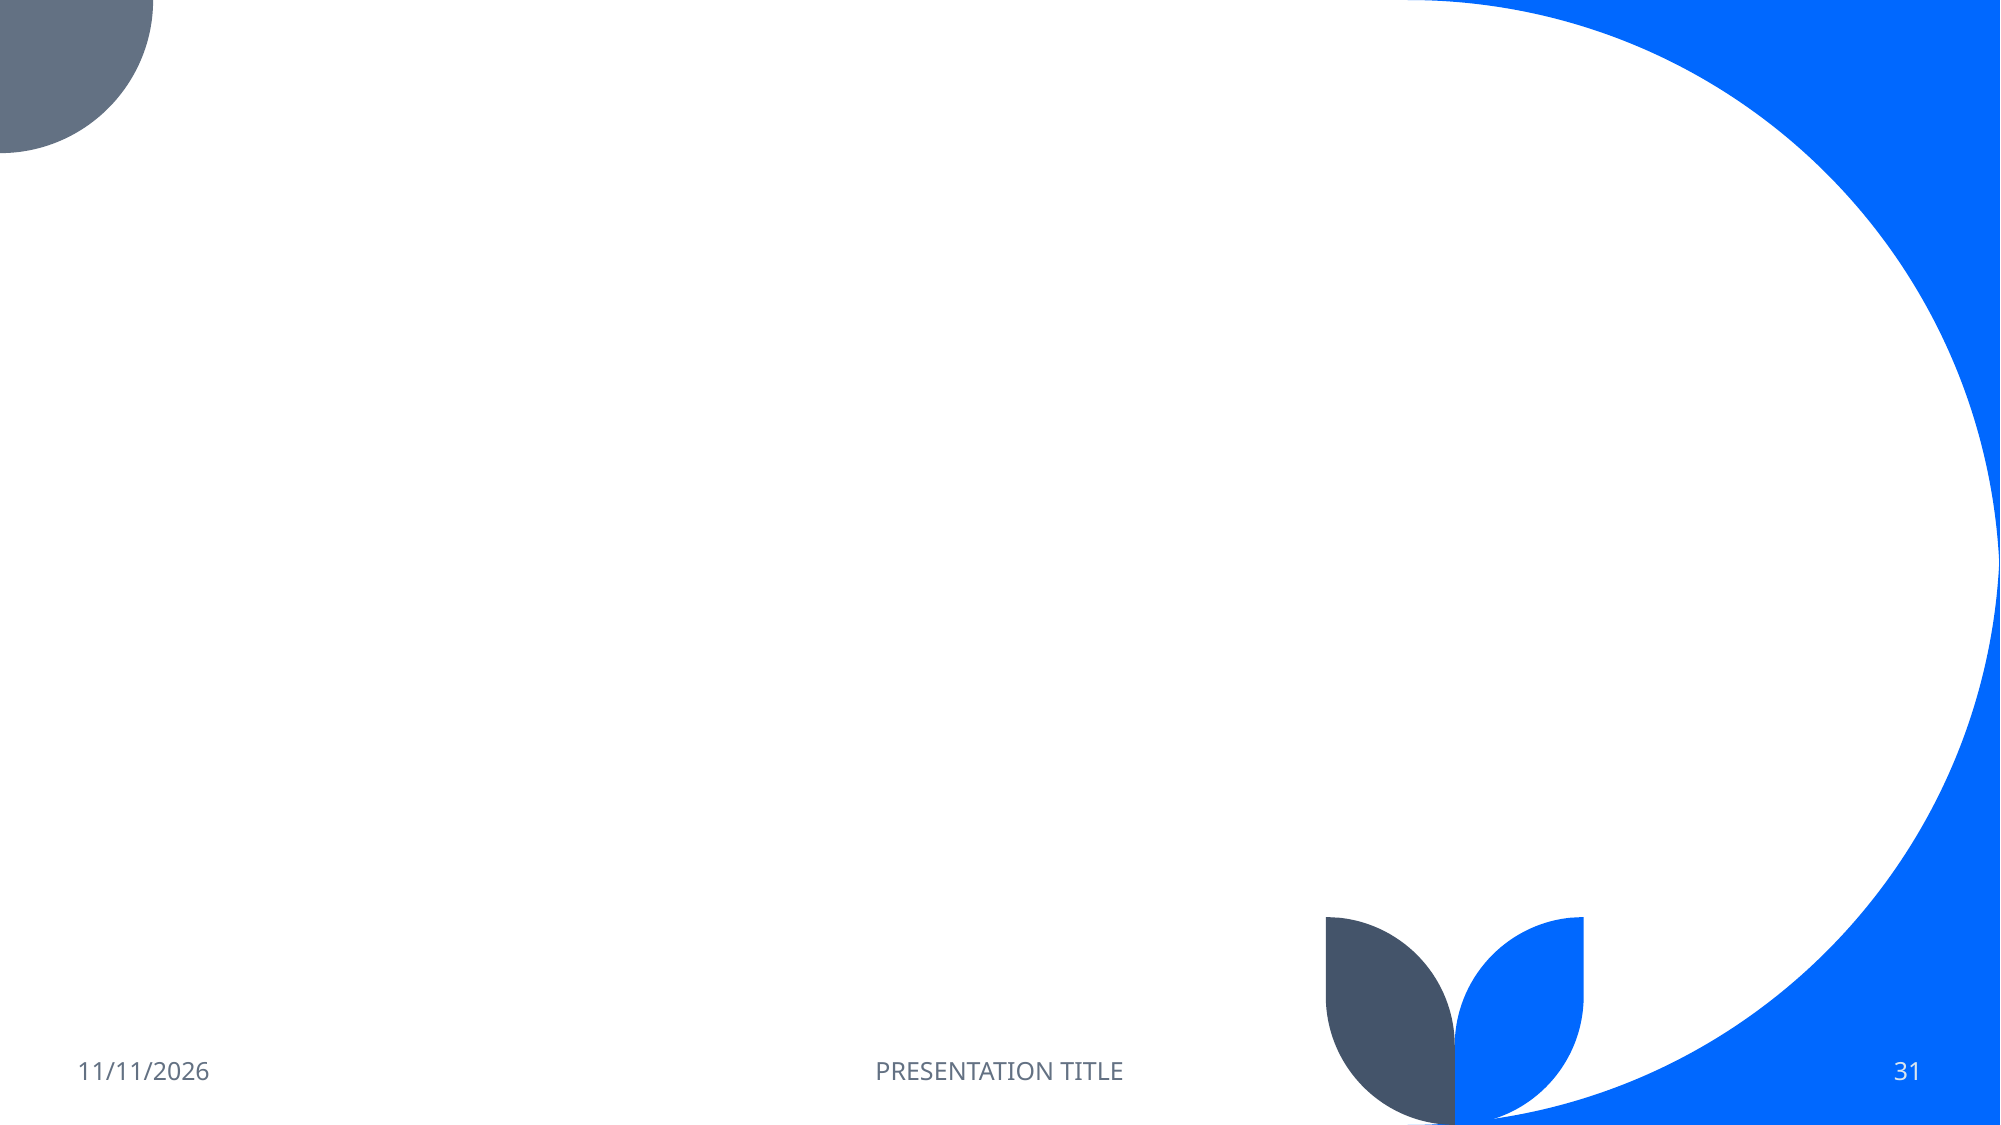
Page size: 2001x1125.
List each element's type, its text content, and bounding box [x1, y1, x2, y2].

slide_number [62, 1042, 513, 1103]
slide_number 31 [1665, 1042, 1938, 1103]
footer PRESENTATION TITLE [662, 1042, 1338, 1103]
